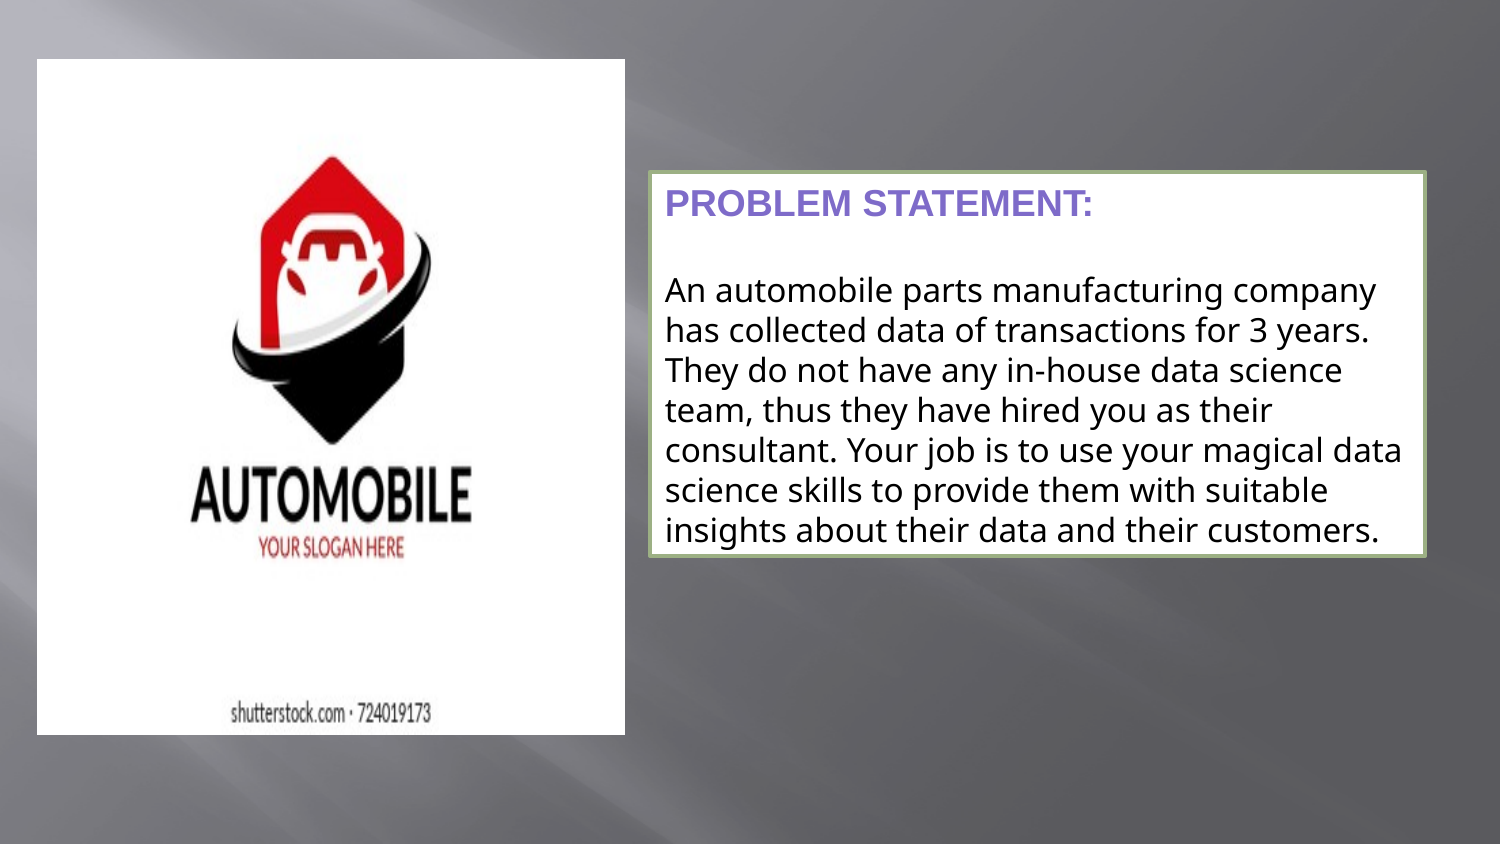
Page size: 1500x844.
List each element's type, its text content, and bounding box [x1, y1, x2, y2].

text_box PROBLEM STATEMENT: An automobile parts manufacturing company has collected data of transactions for 3 years. They do not have any in-house data science team, thus they have hired you as their consultant. Your job is to use your magical data science skills to provide them with suitable insights about their data and their customers. [668, 170, 1427, 558]
picture [37, 59, 626, 735]
